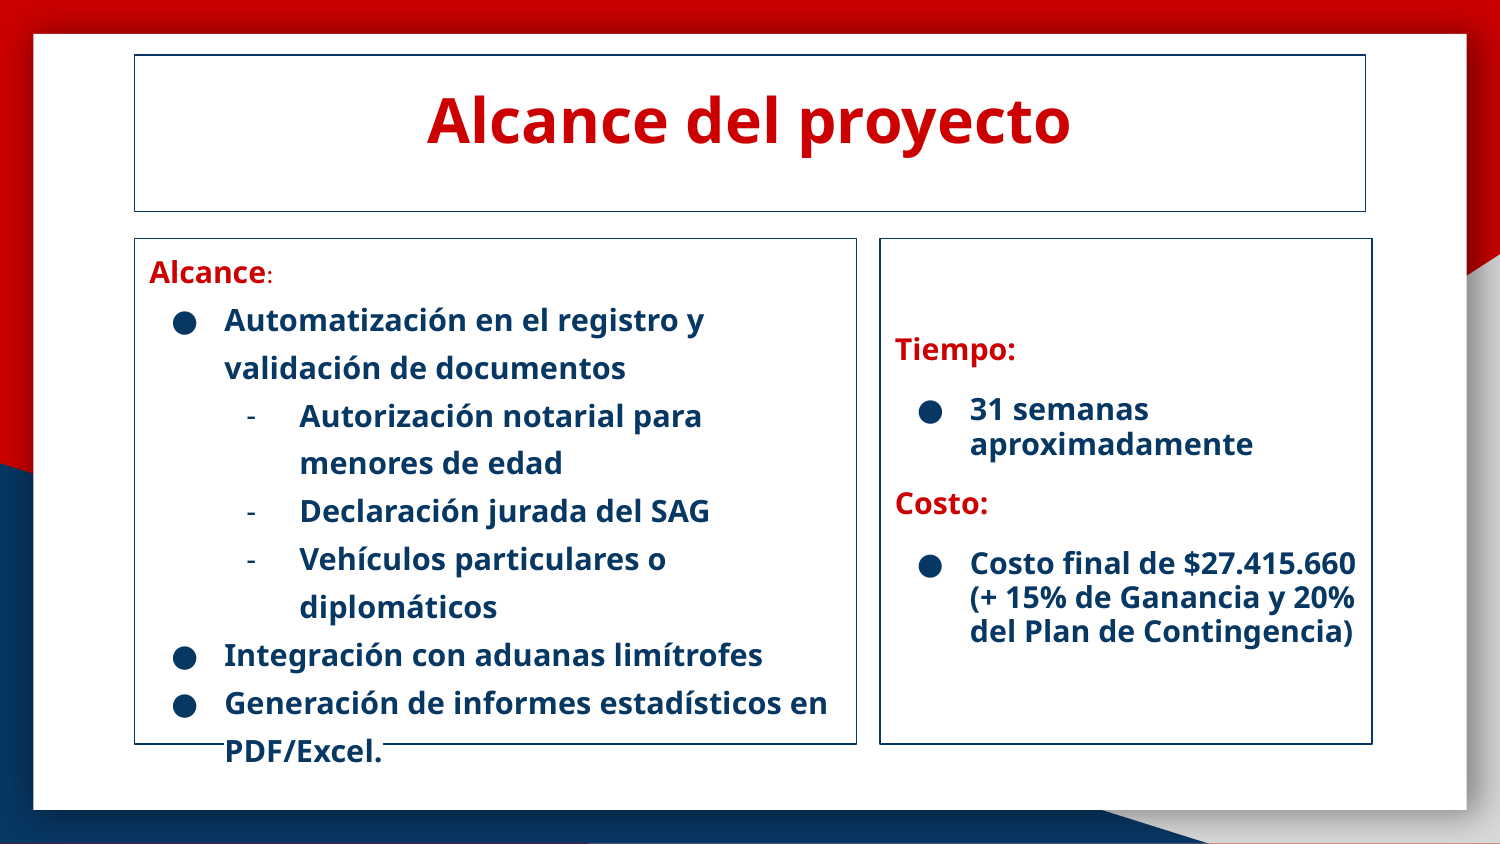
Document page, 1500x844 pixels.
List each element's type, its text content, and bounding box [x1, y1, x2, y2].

title Alcance del proyecto [134, 54, 1366, 212]
list Alcance: Automatización en el registro y validación de documentos Autorización notarial para menores de edad Declaración jurada del SAG Vehículos particulares o diplomáticos Integración con aduanas limítrofes Generación de informes estadísticos en PDF/Excel. [134, 238, 857, 745]
text_box Tiempo: 31 semanas aproximadamente Costo: Costo final de $27.415.660 (+ 15% de Ganancia y 20% del Plan de Contingencia) [879, 238, 1372, 745]
